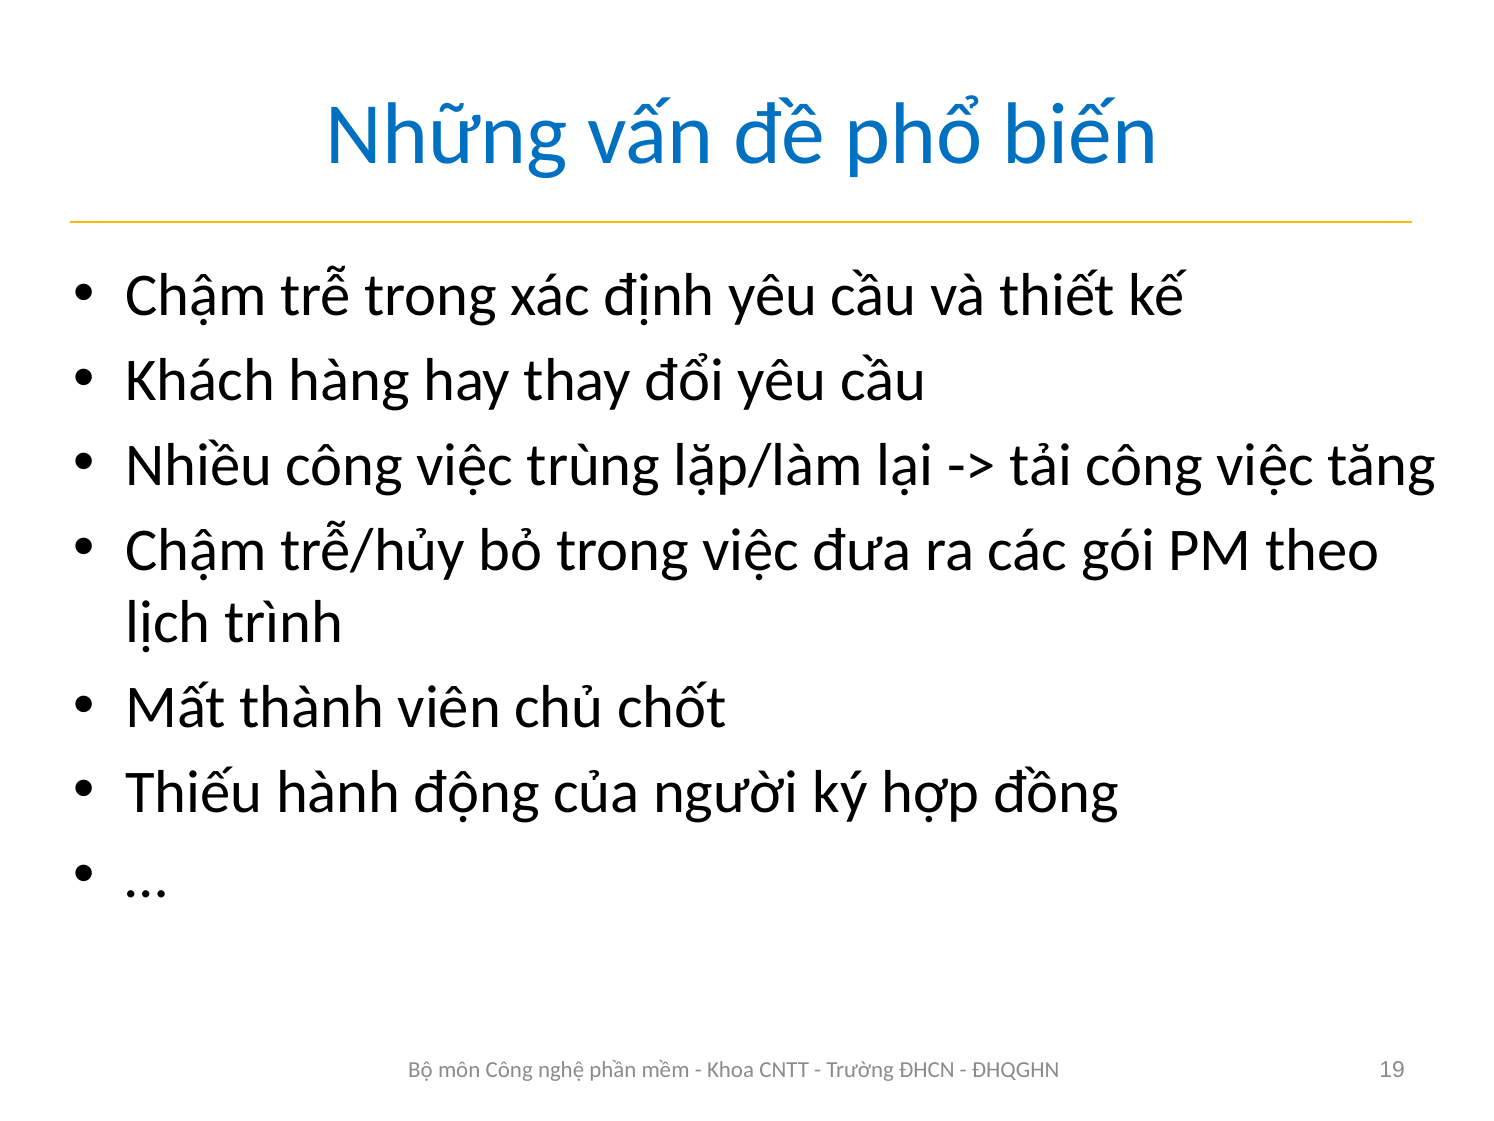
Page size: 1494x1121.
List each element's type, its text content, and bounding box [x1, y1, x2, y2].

slide_number 19 [1097, 1038, 1419, 1099]
footer Bộ môn Công nghệ phần mềm - Khoa CNTT - Trường ĐHCN - ĐHQGHN [371, 1038, 1097, 1099]
title Những vấn đề phổ biến [69, 34, 1415, 223]
list Chậm trễ trong xác định yêu cầu và thiết kế Khách hàng hay thay đổi yêu cầu Nhiều công việc trùng lặp/làm lại -> tải công việc tăng Chậm trễ/hủy bỏ trong việc đưa ra các gói PM theo lịch trình Mất thành viên chủ chốt Thiếu hành động của người ký hợp đồng … [59, 247, 1459, 983]
